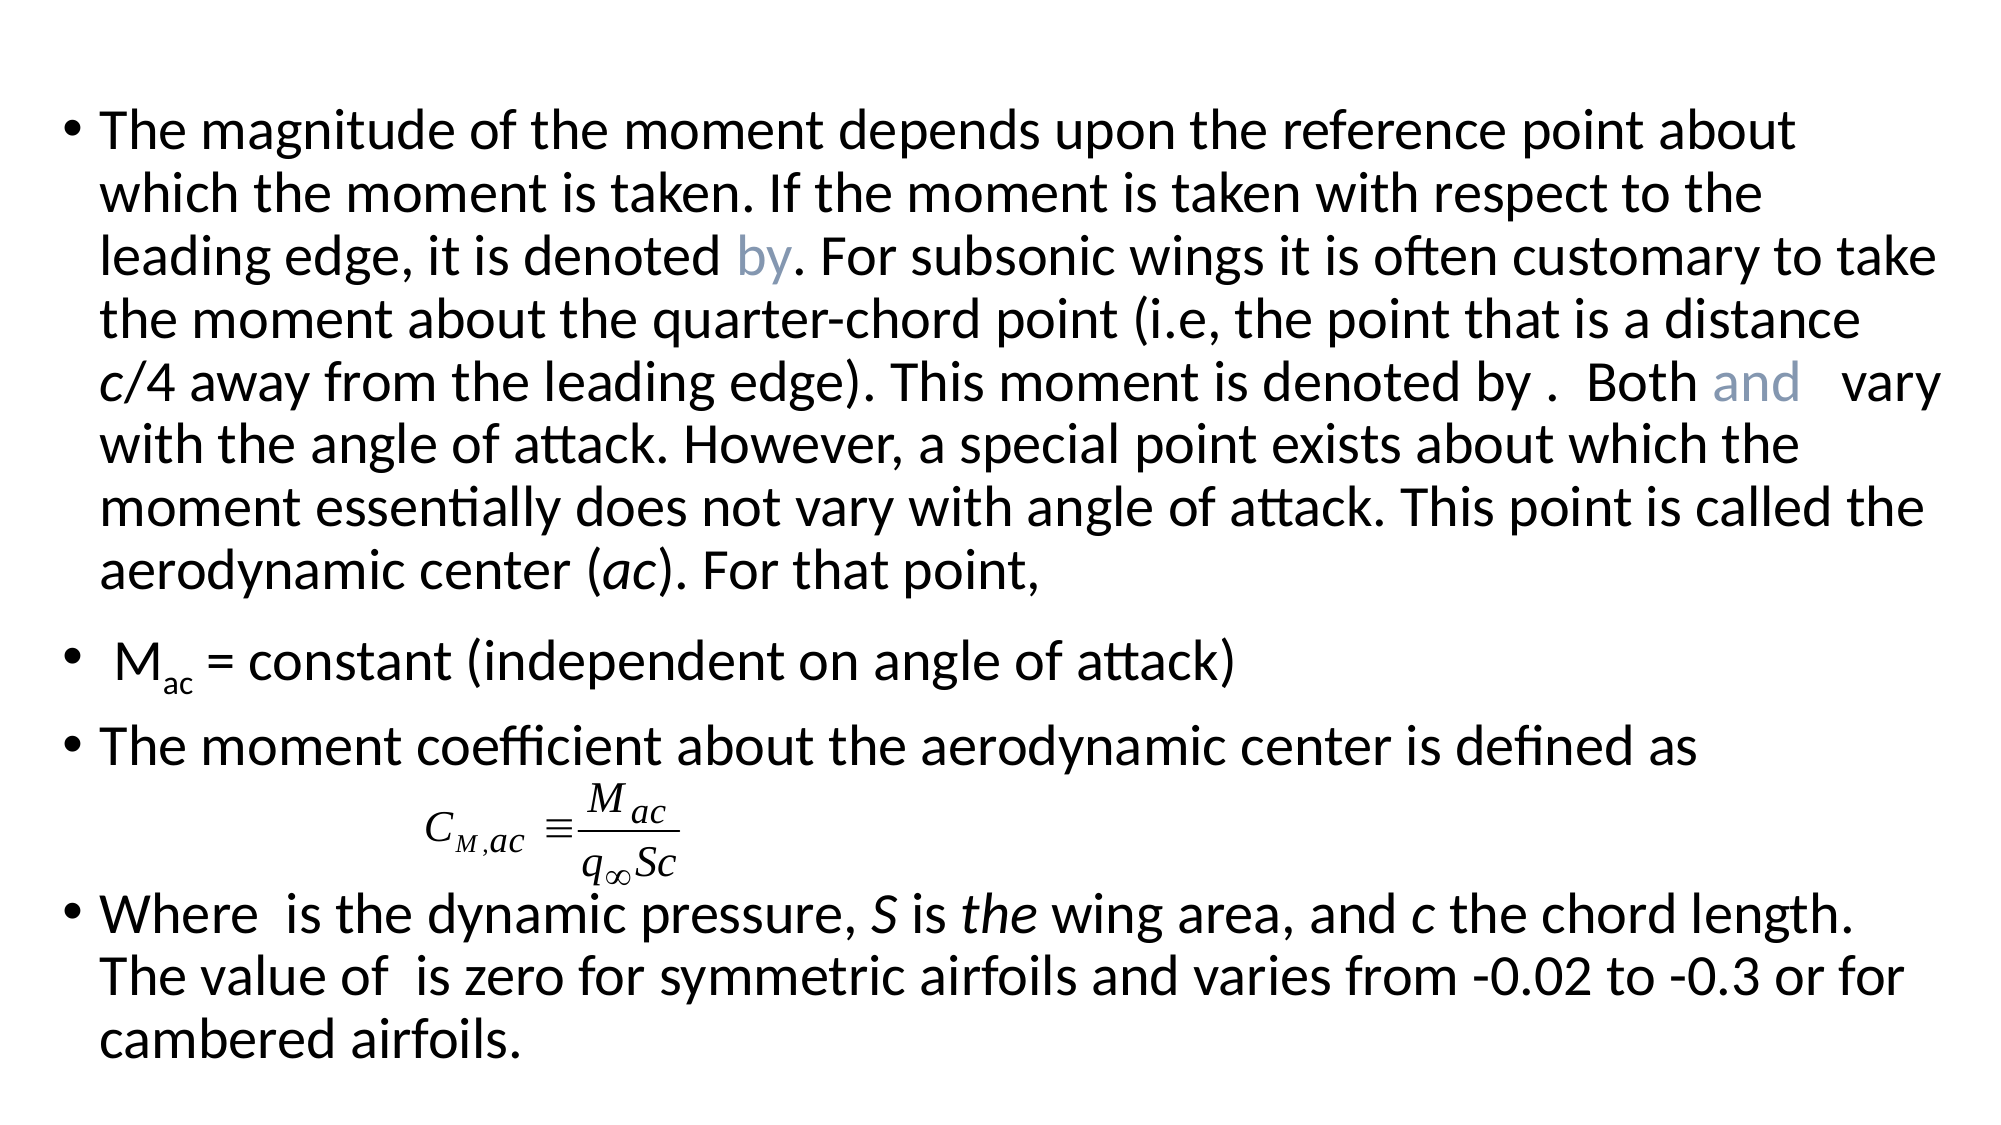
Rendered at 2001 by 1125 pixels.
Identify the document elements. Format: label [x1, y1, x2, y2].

text_box [418, 768, 690, 897]
